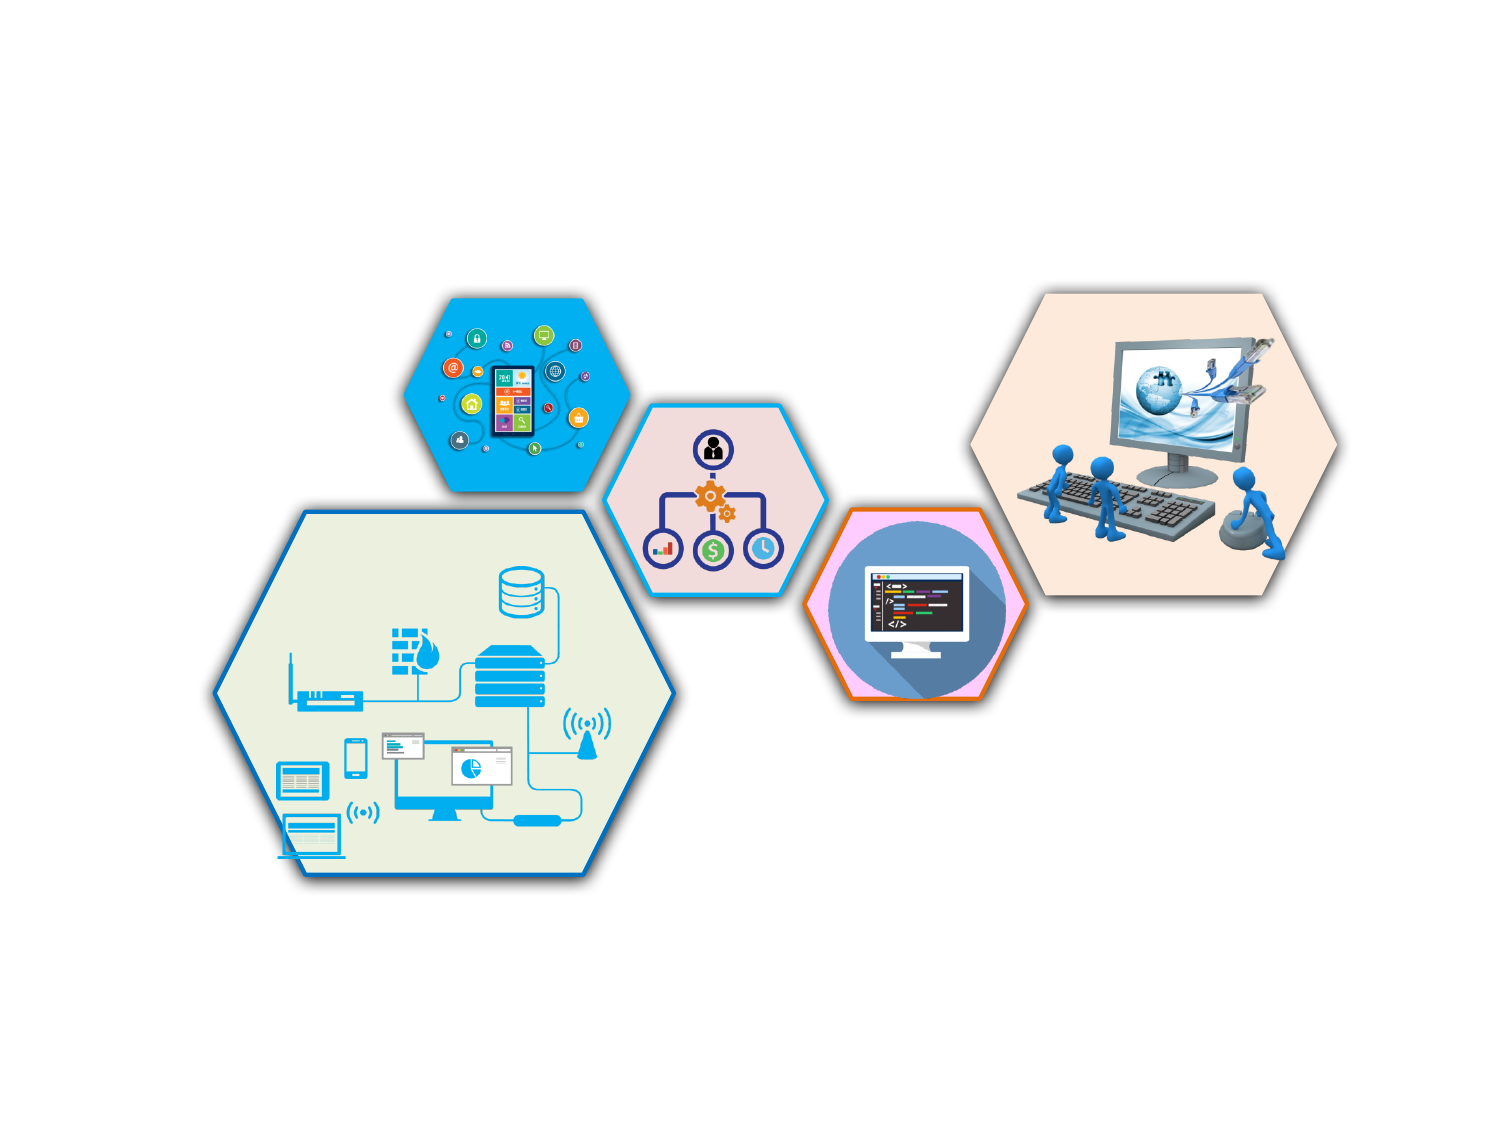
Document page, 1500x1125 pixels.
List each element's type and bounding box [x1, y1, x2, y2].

text_box [214, 293, 1338, 876]
